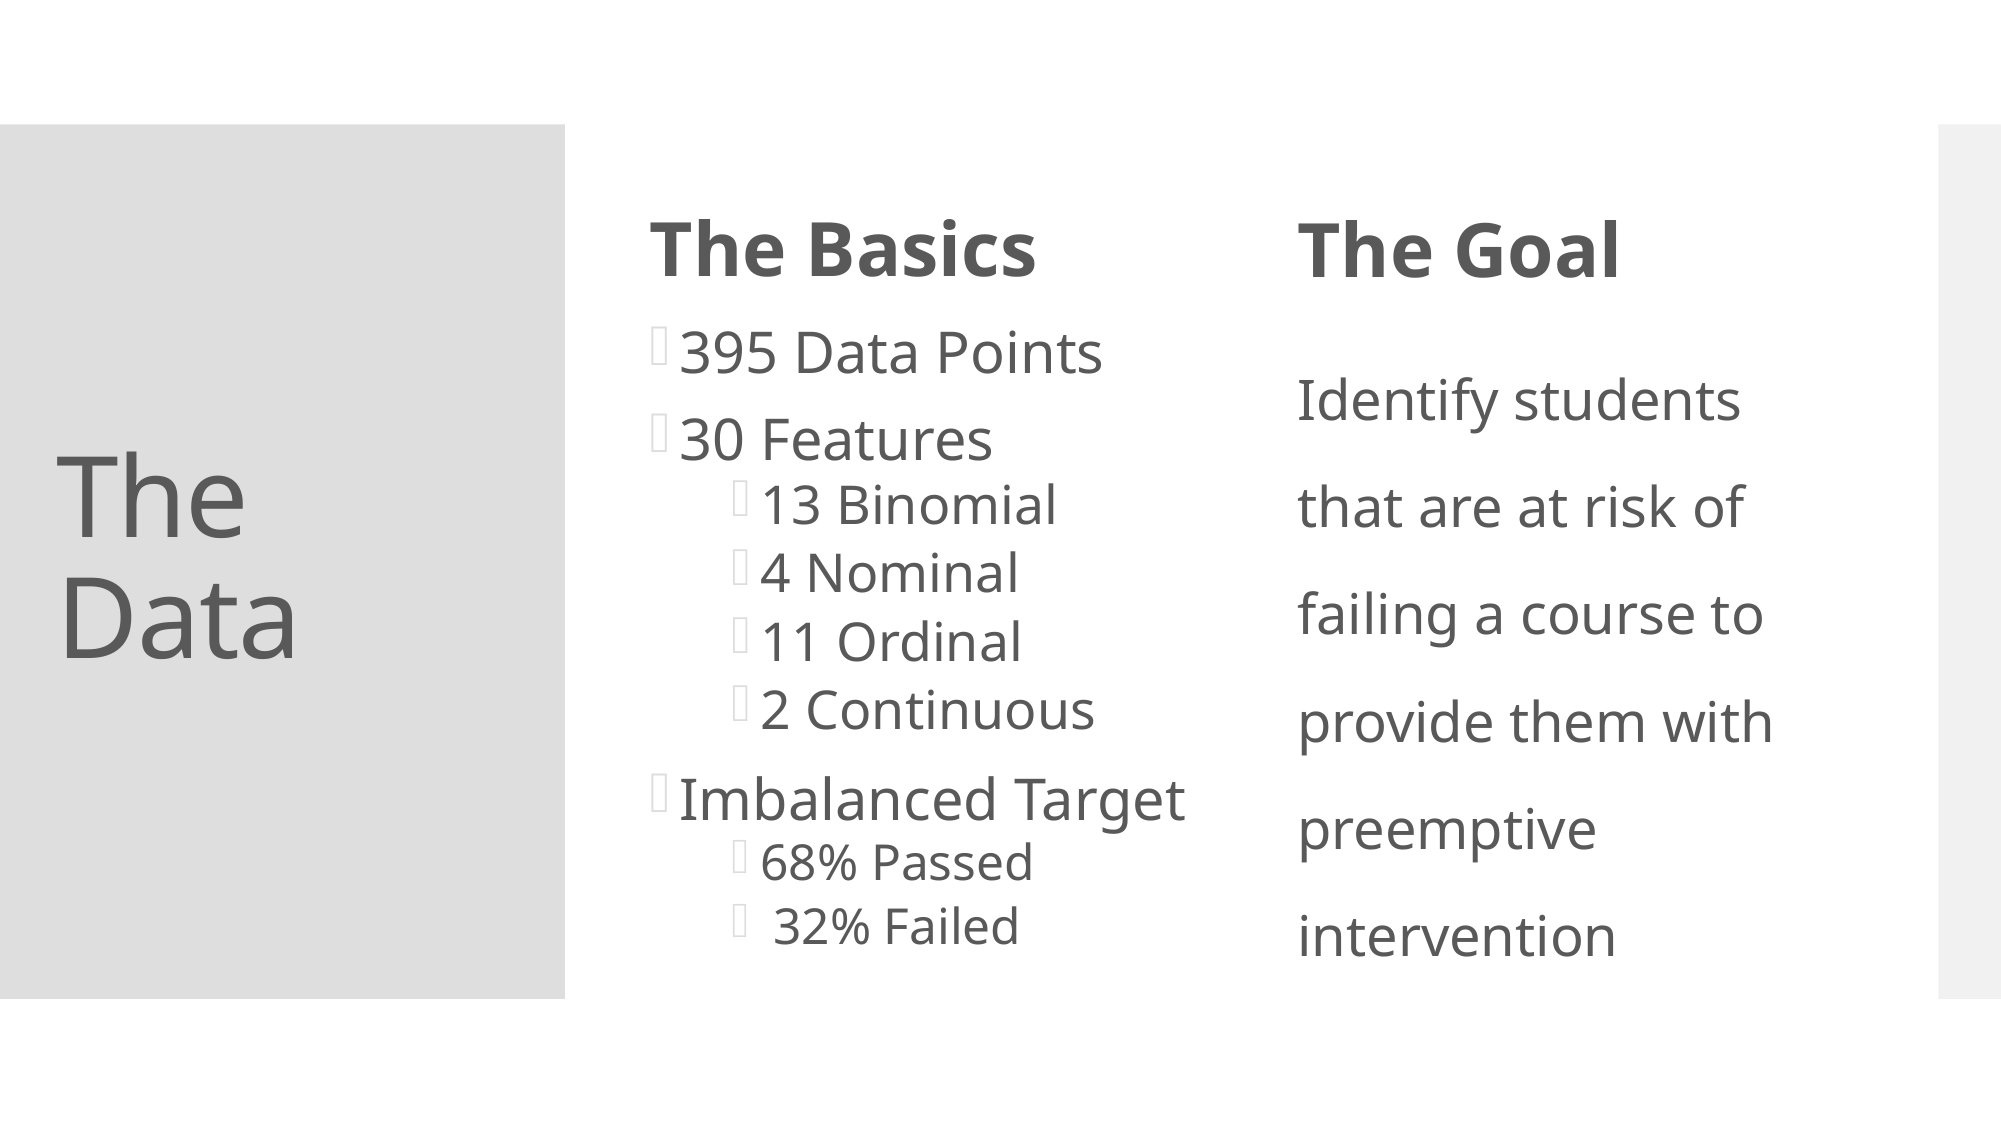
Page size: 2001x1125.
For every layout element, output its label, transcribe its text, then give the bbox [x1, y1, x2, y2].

list The Basics [634, 167, 1205, 301]
list Identify students that are at risk of failing a course to provide them with preemptive intervention [1282, 316, 1853, 977]
list The Goal [1282, 167, 1853, 302]
list 395 Data Points 30 Features 13 Binomial 4 Nominal 11 Ordinal 2 Continuous Imbalanced Target 68% Passed 32% Failed [634, 316, 1205, 977]
title The Data [41, 184, 525, 940]
